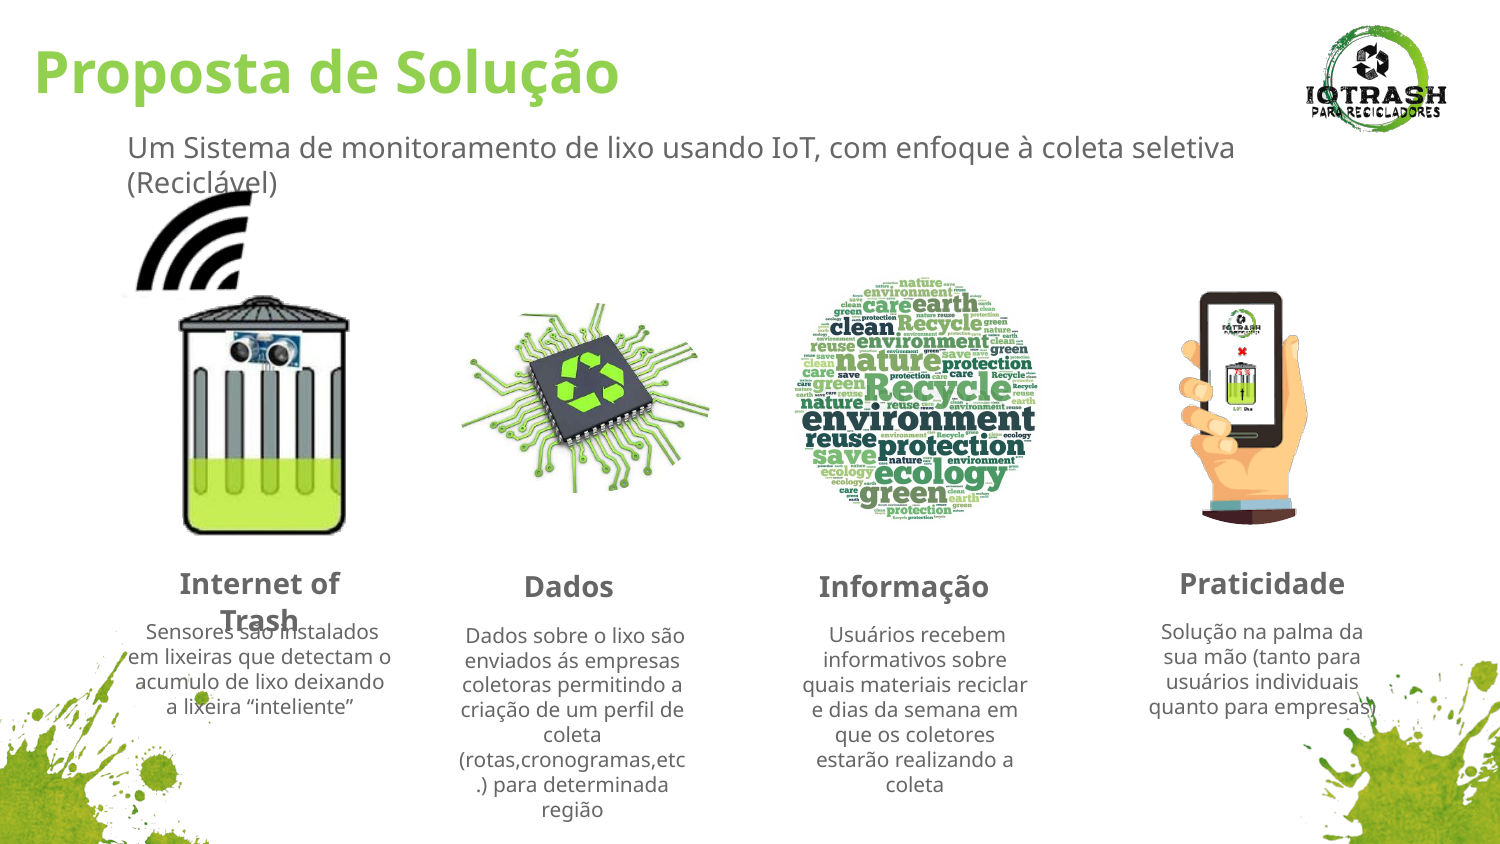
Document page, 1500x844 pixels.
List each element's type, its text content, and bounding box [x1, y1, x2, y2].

picture [789, 270, 1044, 525]
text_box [111, 555, 408, 678]
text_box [1132, 555, 1393, 678]
text_box Um Sistema de monitoramento de lixo usando IoT, com enfoque à coleta seletiva (Reciclável) [112, 121, 1253, 172]
list Proposta de Solução [0, 9, 806, 114]
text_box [442, 558, 703, 681]
picture [1125, 270, 1375, 525]
picture [120, 176, 380, 546]
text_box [785, 558, 1045, 729]
picture [455, 302, 711, 494]
picture [1254, 626, 1500, 844]
picture [0, 618, 219, 844]
picture [1255, 0, 1500, 166]
